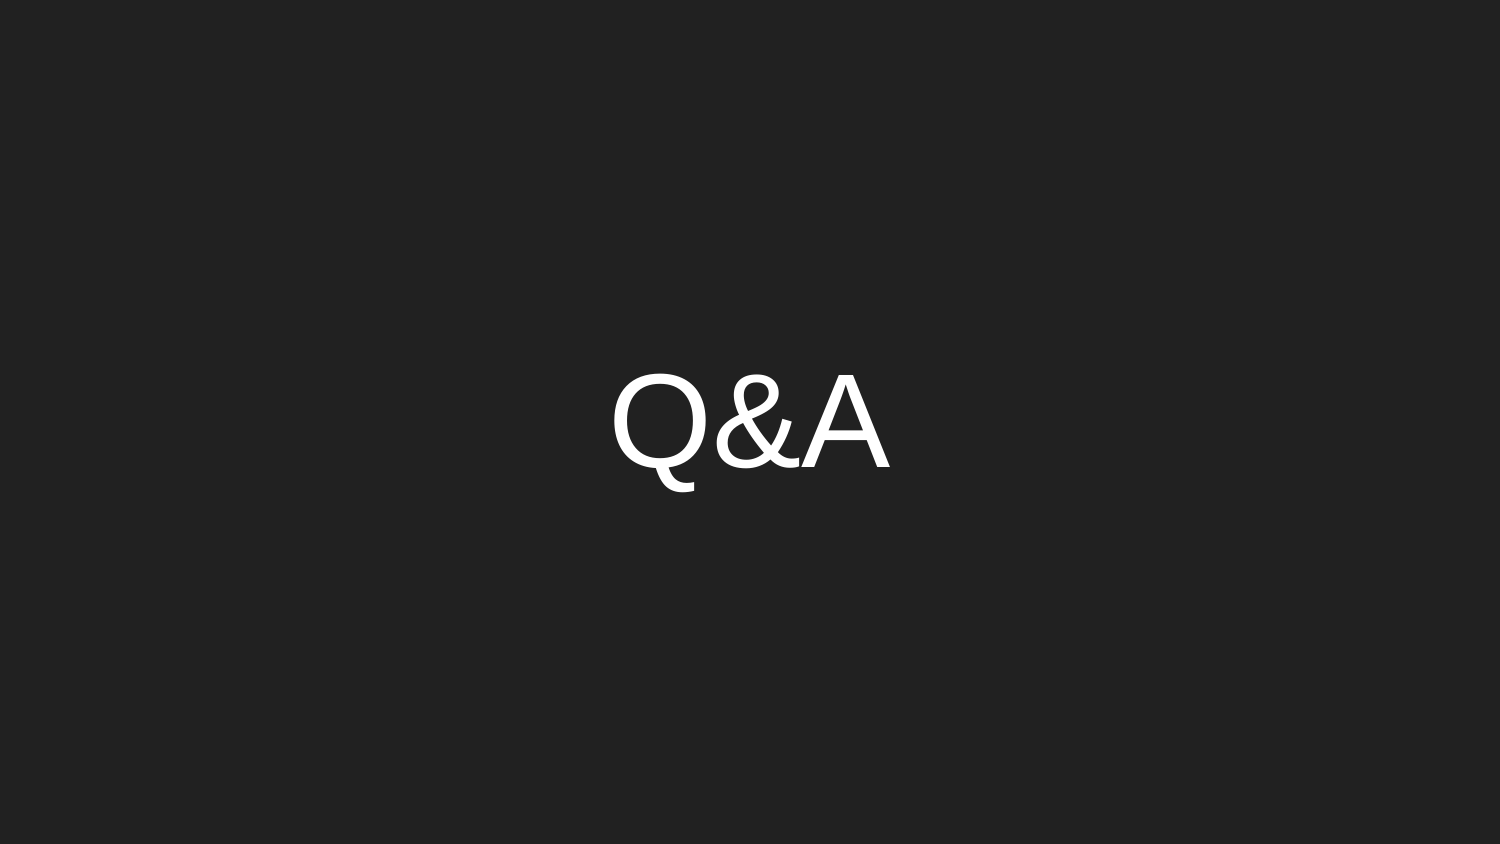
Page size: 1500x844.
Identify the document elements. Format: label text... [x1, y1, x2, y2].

title Q&A [536, 318, 964, 526]
